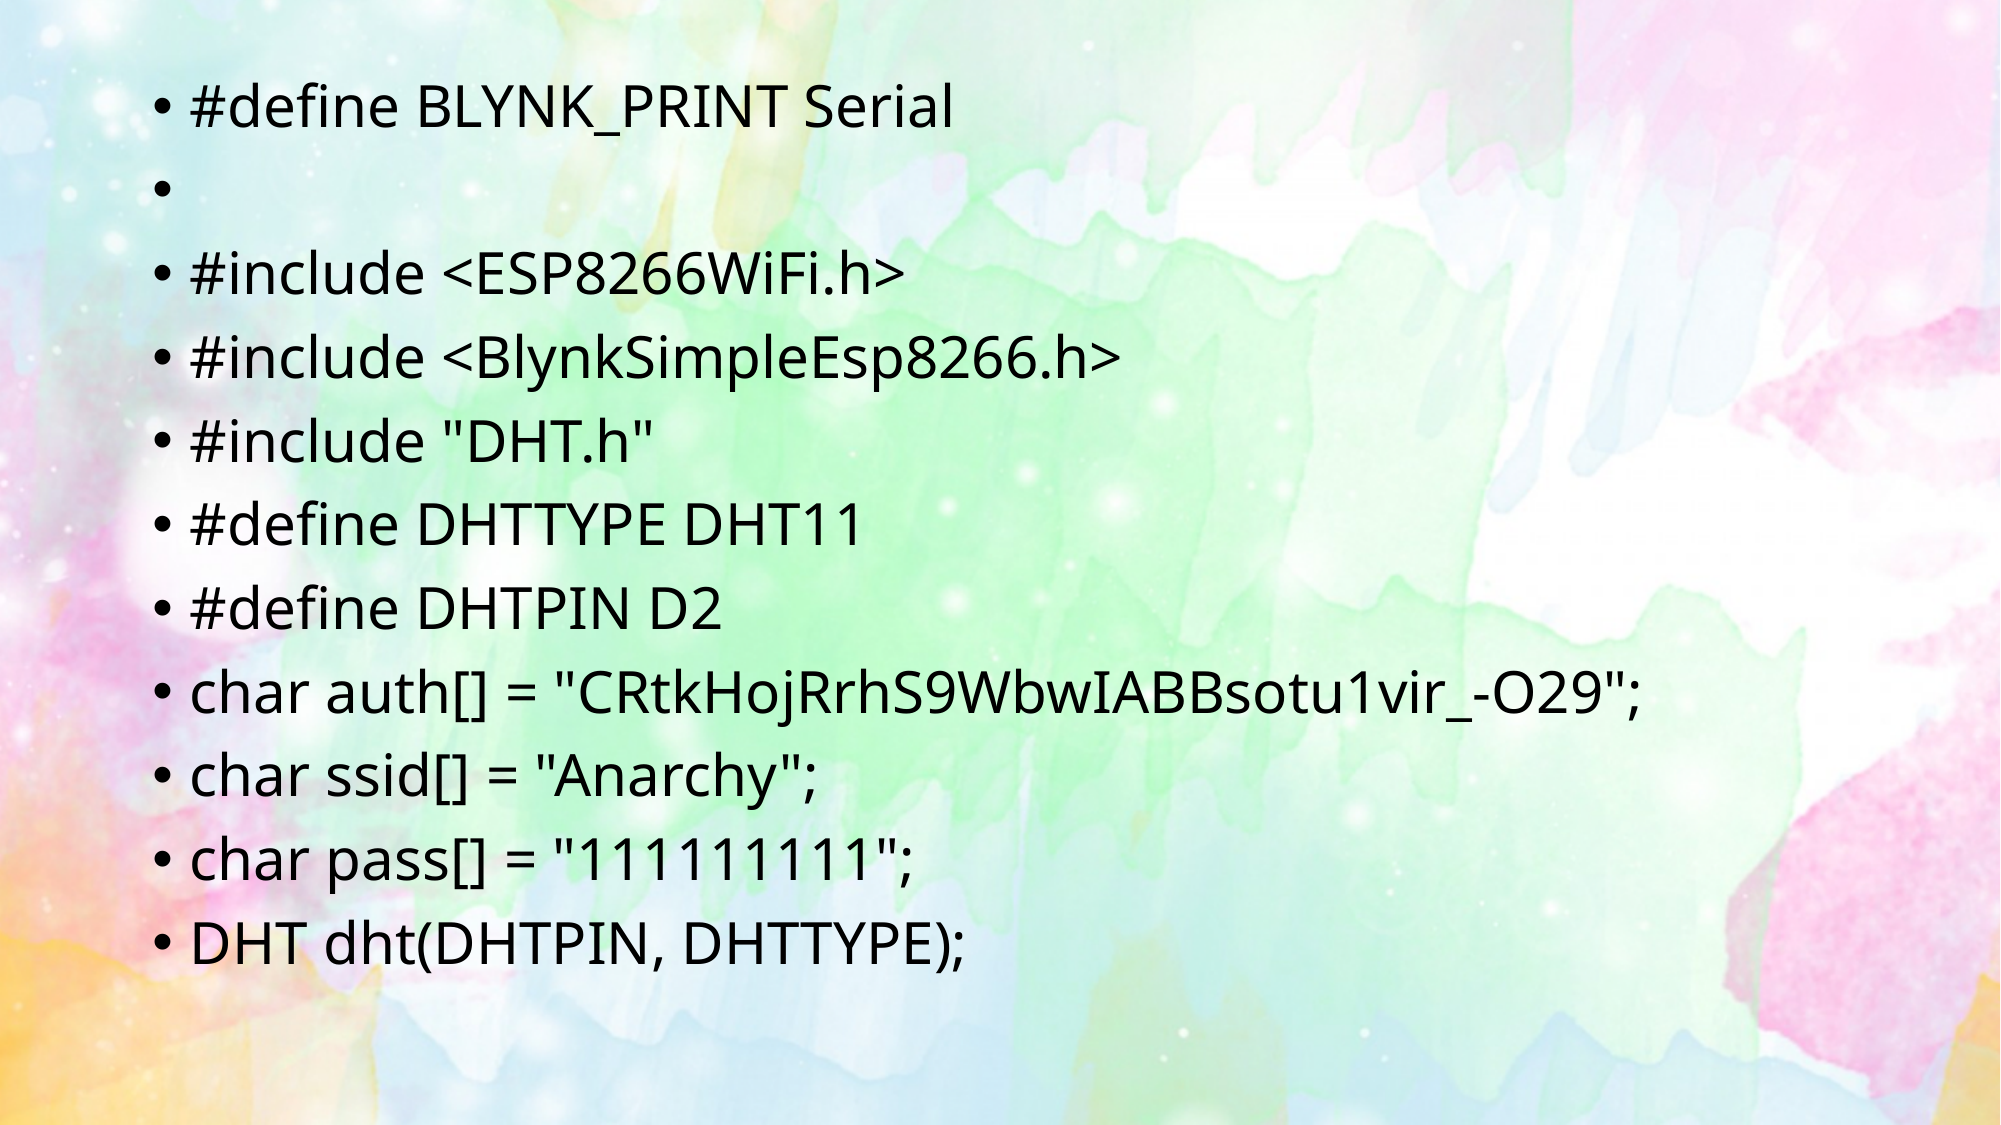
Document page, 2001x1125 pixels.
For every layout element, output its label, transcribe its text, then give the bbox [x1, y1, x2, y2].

picture [0, 0, 2001, 1125]
list #define BLYNK_PRINT Serial #include <ESP8266WiFi.h> #include <BlynkSimpleEsp8266.h> #include "DHT.h" #define DHTTYPE DHT11 #define DHTPIN D2 char auth[] = "CRtkHojRrhS9WbwIABBsotu1vir_-O29"; char ssid[] = "Anarchy"; char pass[] = "111111111"; DHT dht(DHTPIN, DHTTYPE); [137, 69, 1863, 1014]
